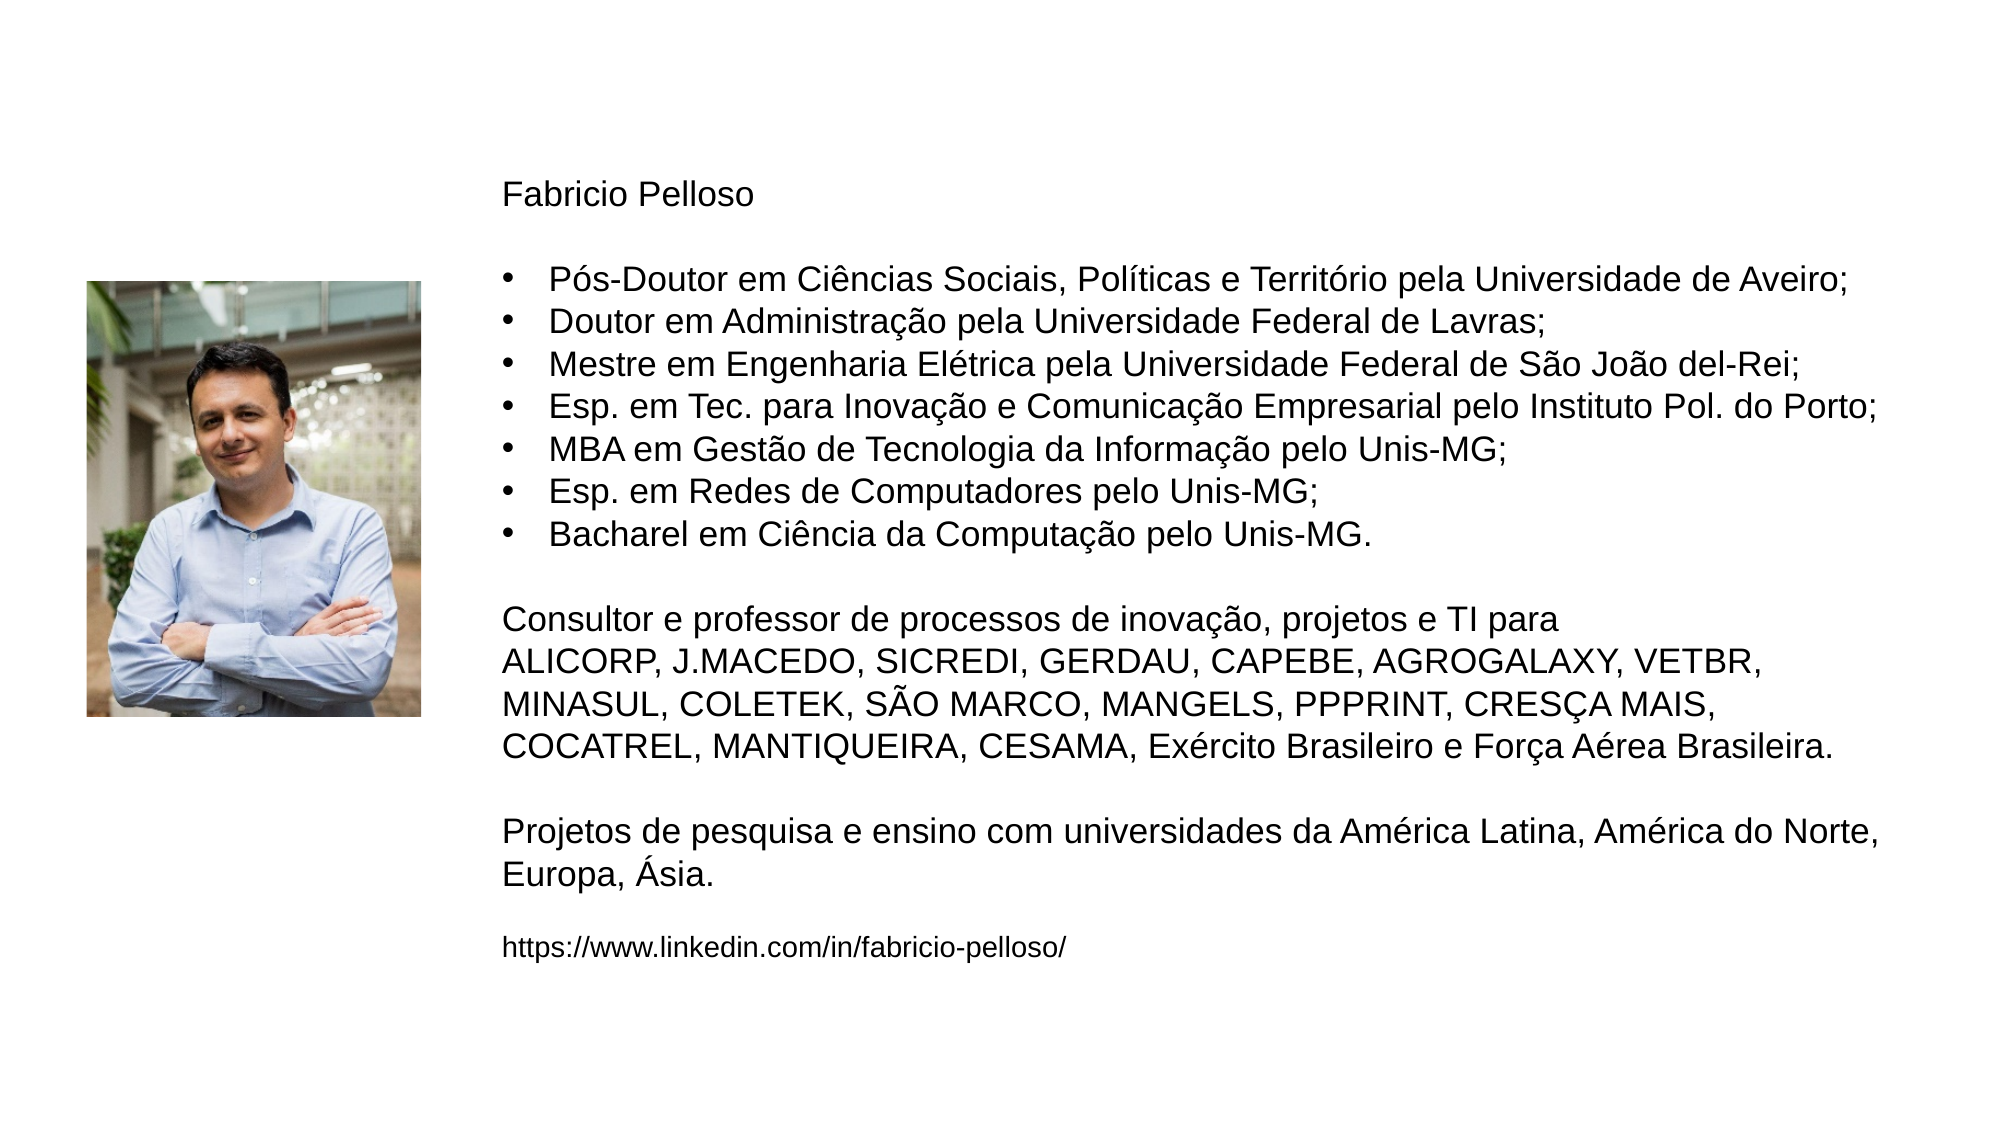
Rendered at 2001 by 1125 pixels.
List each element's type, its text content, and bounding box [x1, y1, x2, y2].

text_box Fabricio Pelloso Pós-Doutor em Ciências Sociais, Políticas e Território pela Universidade de Aveiro; Doutor em Administração pela Universidade Federal de Lavras; Mestre em Engenharia Elétrica pela Universidade Federal de São João del-Rei; Esp. em Tec. para Inovação e Comunicação Empresarial pelo Instituto Pol. do Porto; MBA em Gestão de Tecnologia da Informação pelo Unis-MG; Esp. em Redes de Computadores pelo Unis-MG; Bacharel em Ciência da Computação pelo Unis-MG. Consultor e professor de processos de inovação, projetos e TI para ALICORP, J.MACEDO, SICREDI, GERDAU, CAPEBE, AGROGALAXY, VETBR, MINASUL, COLETEK, SÃO MARCO, MANGELS, PPPRINT, CRESÇA MAIS, COCATREL, MANTIQUEIRA, CESAMA, Exército Brasileiro e Força Aérea Brasileira. Projetos de pesquisa e ensino com universidades da América Latina, América do Norte, Europa, Ásia. https://www.linkedin.com/in/fabricio-pelloso/ [486, 155, 1941, 979]
picture [86, 281, 422, 717]
